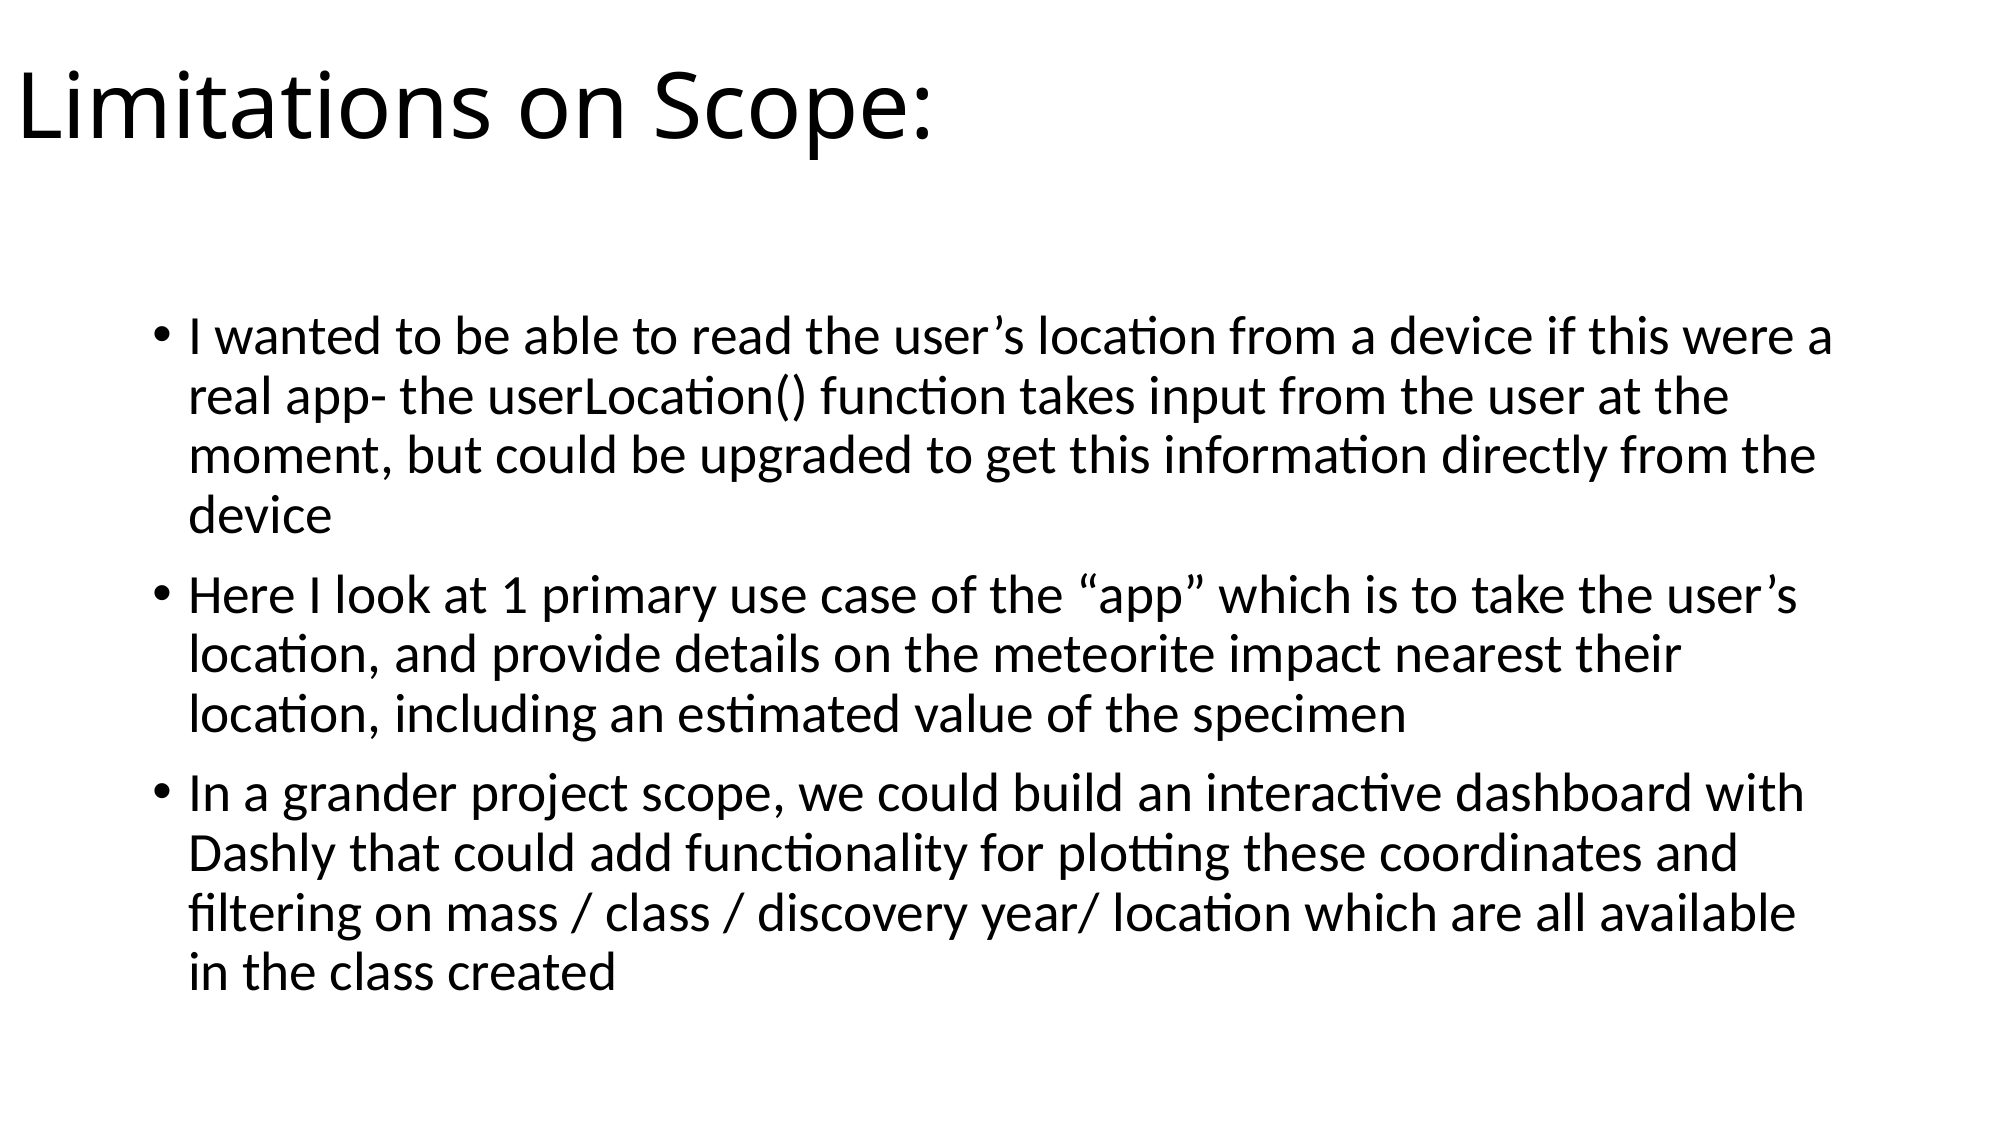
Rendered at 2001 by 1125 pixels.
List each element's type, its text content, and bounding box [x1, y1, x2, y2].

list I wanted to be able to read the user’s location from a device if this were a real app- the userLocation() function takes input from the user at the moment, but could be upgraded to get this information directly from the device Here I look at 1 primary use case of the “app” which is to take the user’s location, and provide details on the meteorite impact nearest their location, including an estimated value of the specimen In a grander project scope, we could build an interactive dashboard with Dashly that could add functionality for plotting these coordinates and filtering on mass / class / discovery year/ location which are all available in the class created [137, 299, 1863, 1014]
title Limitations on Scope: [0, 0, 1725, 218]
